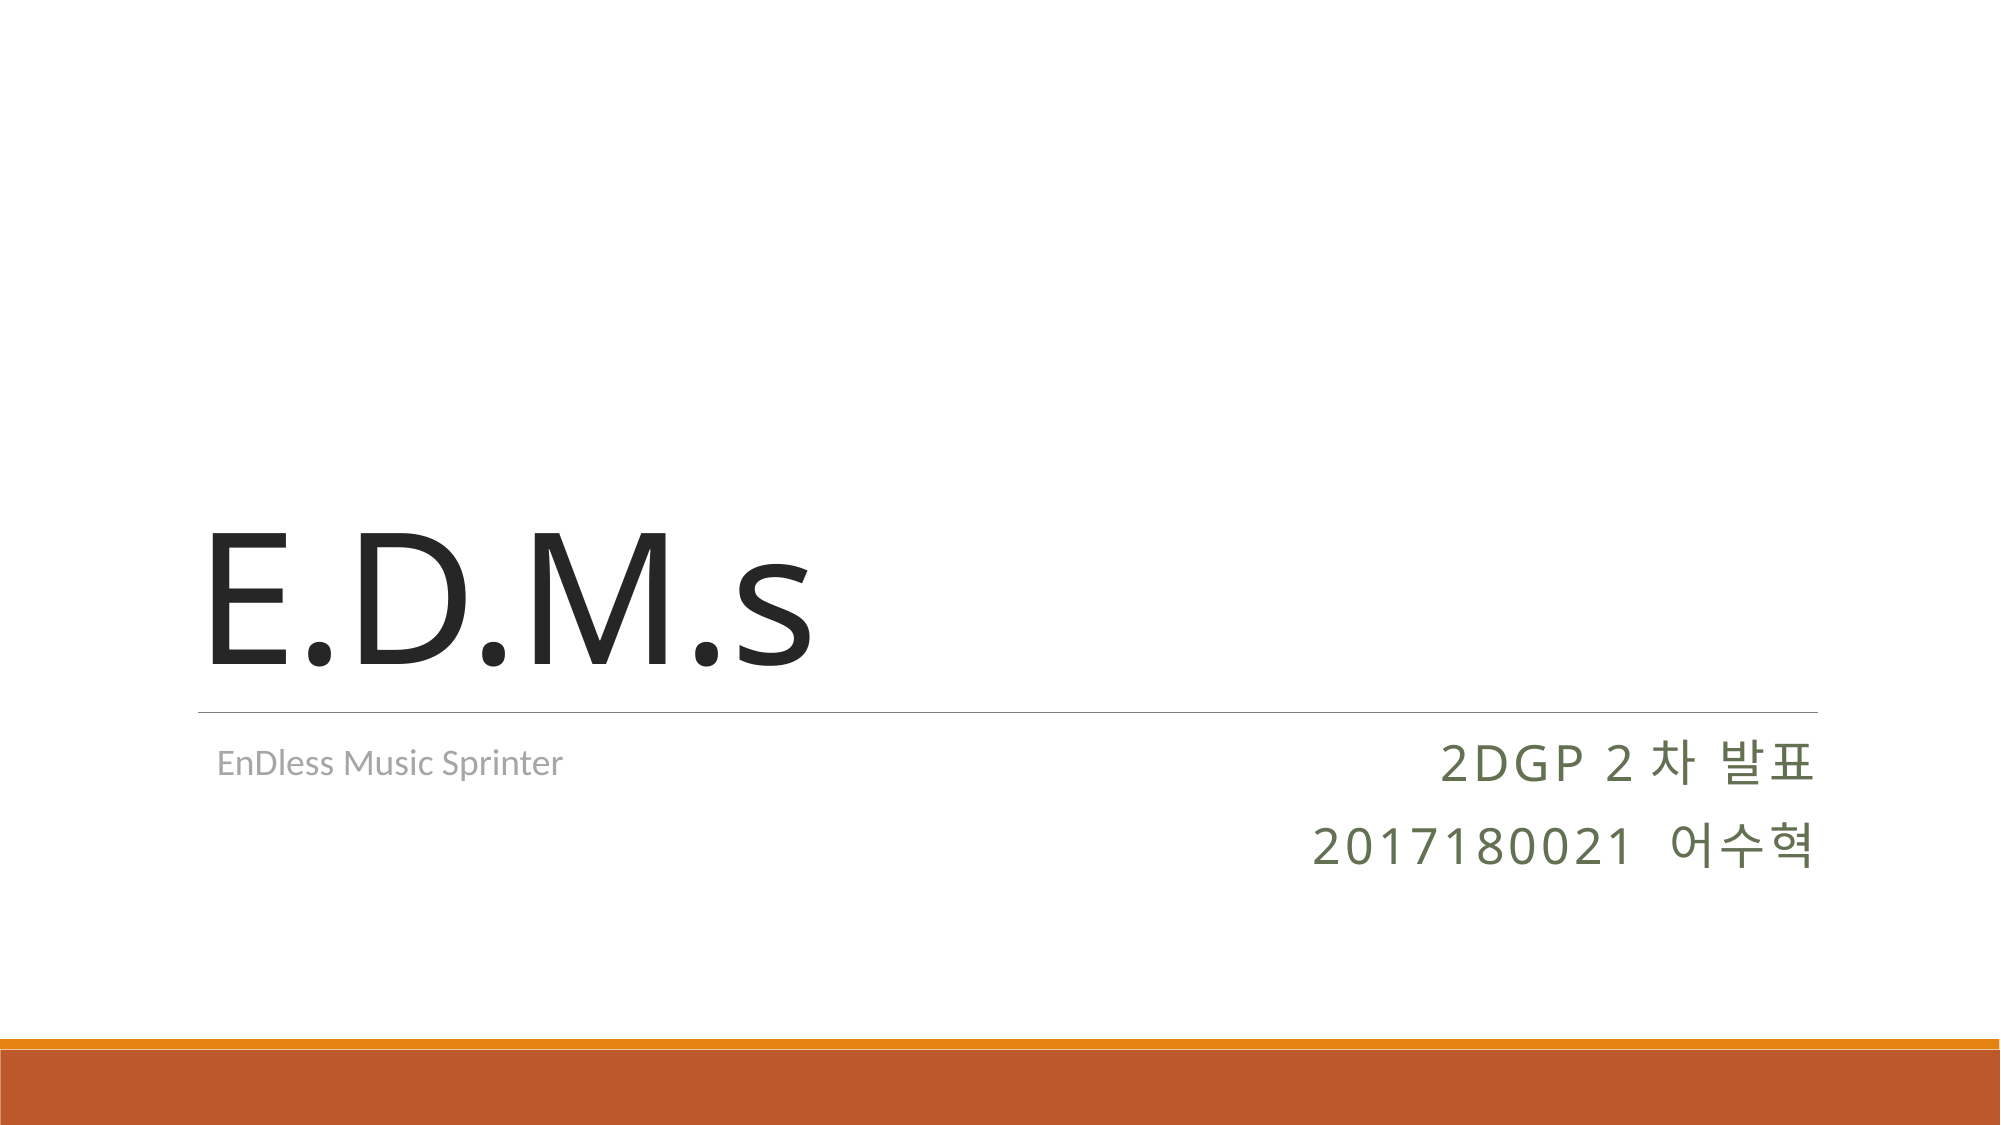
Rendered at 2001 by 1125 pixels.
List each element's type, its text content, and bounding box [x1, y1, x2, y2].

subtitle 2DGP 2차 발표 2017180021 어수혁 [180, 730, 1831, 919]
title E.D.M.s [180, 124, 1830, 710]
text_box EnDless Music Sprinter [202, 730, 588, 791]
